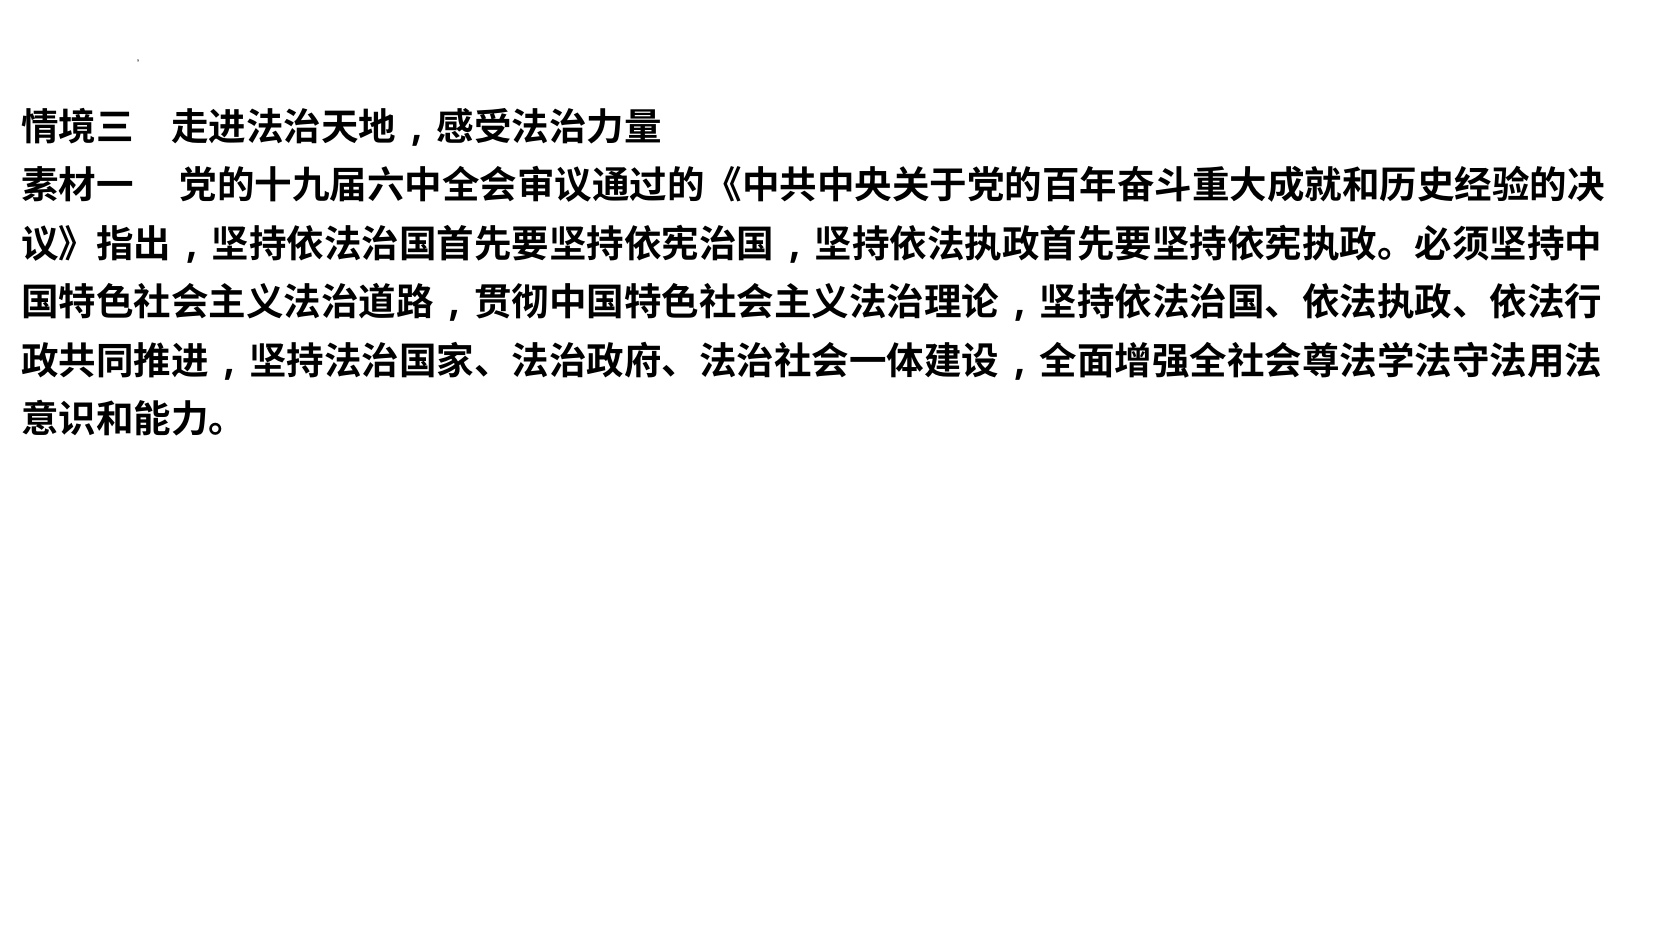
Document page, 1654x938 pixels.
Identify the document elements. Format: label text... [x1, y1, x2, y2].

text_box 情境三 走进法治天地,感受法治力量 [6, 81, 1565, 140]
text_box 素材一 党的十九届六中全会审议通过的《中共中央关于党的百年奋斗重大成就和历史经验的决议》指出,坚持依法治国首先要坚持依宪治国,坚持依法执政首先要坚持依宪执政。必须坚持中国特色社会主义法治道路,贯彻中国特色社会主义法治理论,坚持依法治国、依法执政、依法行政共同推进,坚持法治国家、法治政府、法治社会一体建设,全面增强全社会尊法学法守法用法意识和能力。 [6, 140, 1636, 448]
